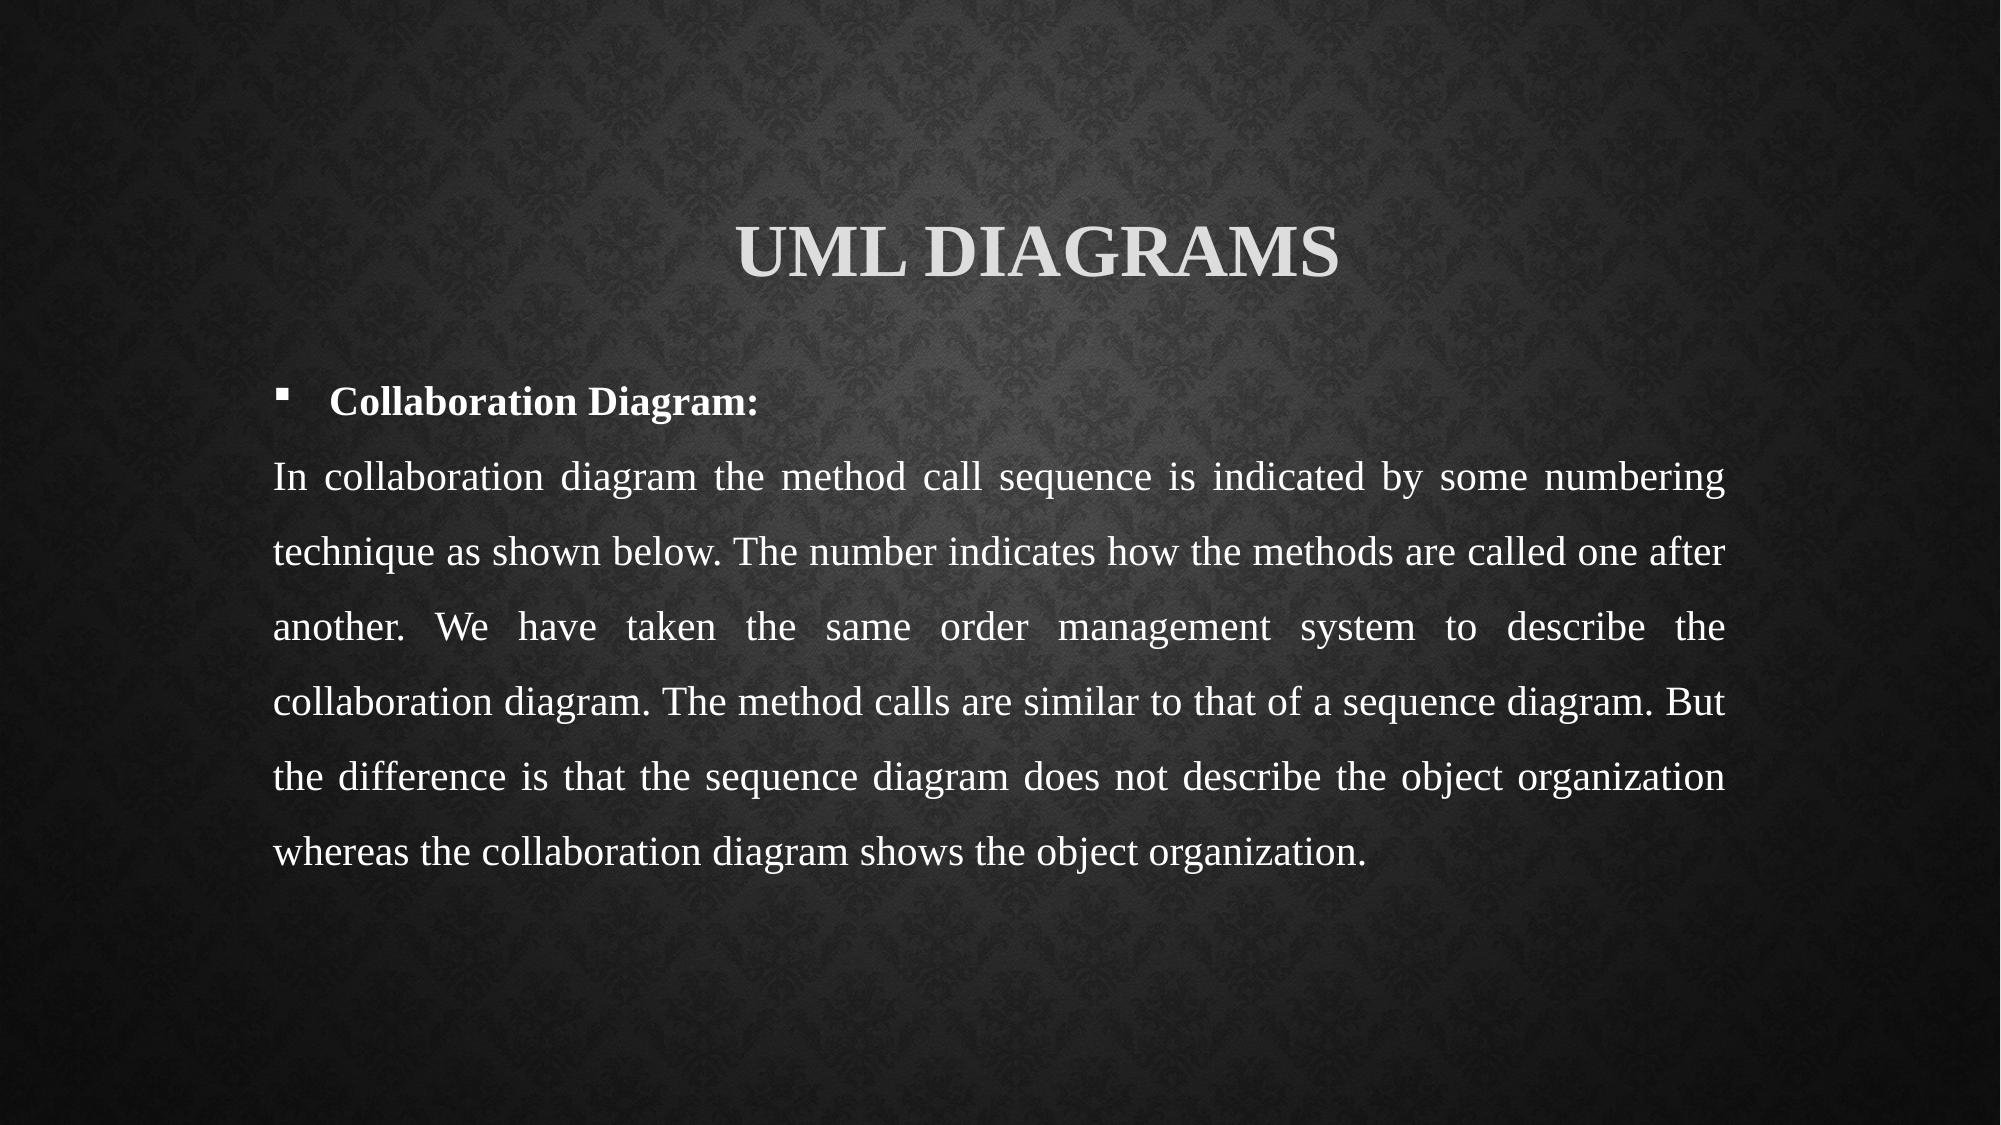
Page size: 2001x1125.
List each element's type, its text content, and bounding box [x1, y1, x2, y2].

text_box UML DIAGRAMS [258, 131, 1669, 285]
text_box Collaboration Diagram: In collaboration diagram the method call sequence is indicated by some numbering technique as shown below. The number indicates how the methods are called one after another. We have taken the same order management system to describe the collaboration diagram. The method calls are similar to that of a sequence diagram. But the difference is that the sequence diagram does not describe the object organization whereas the collaboration diagram shows the object organization. [258, 341, 1742, 882]
